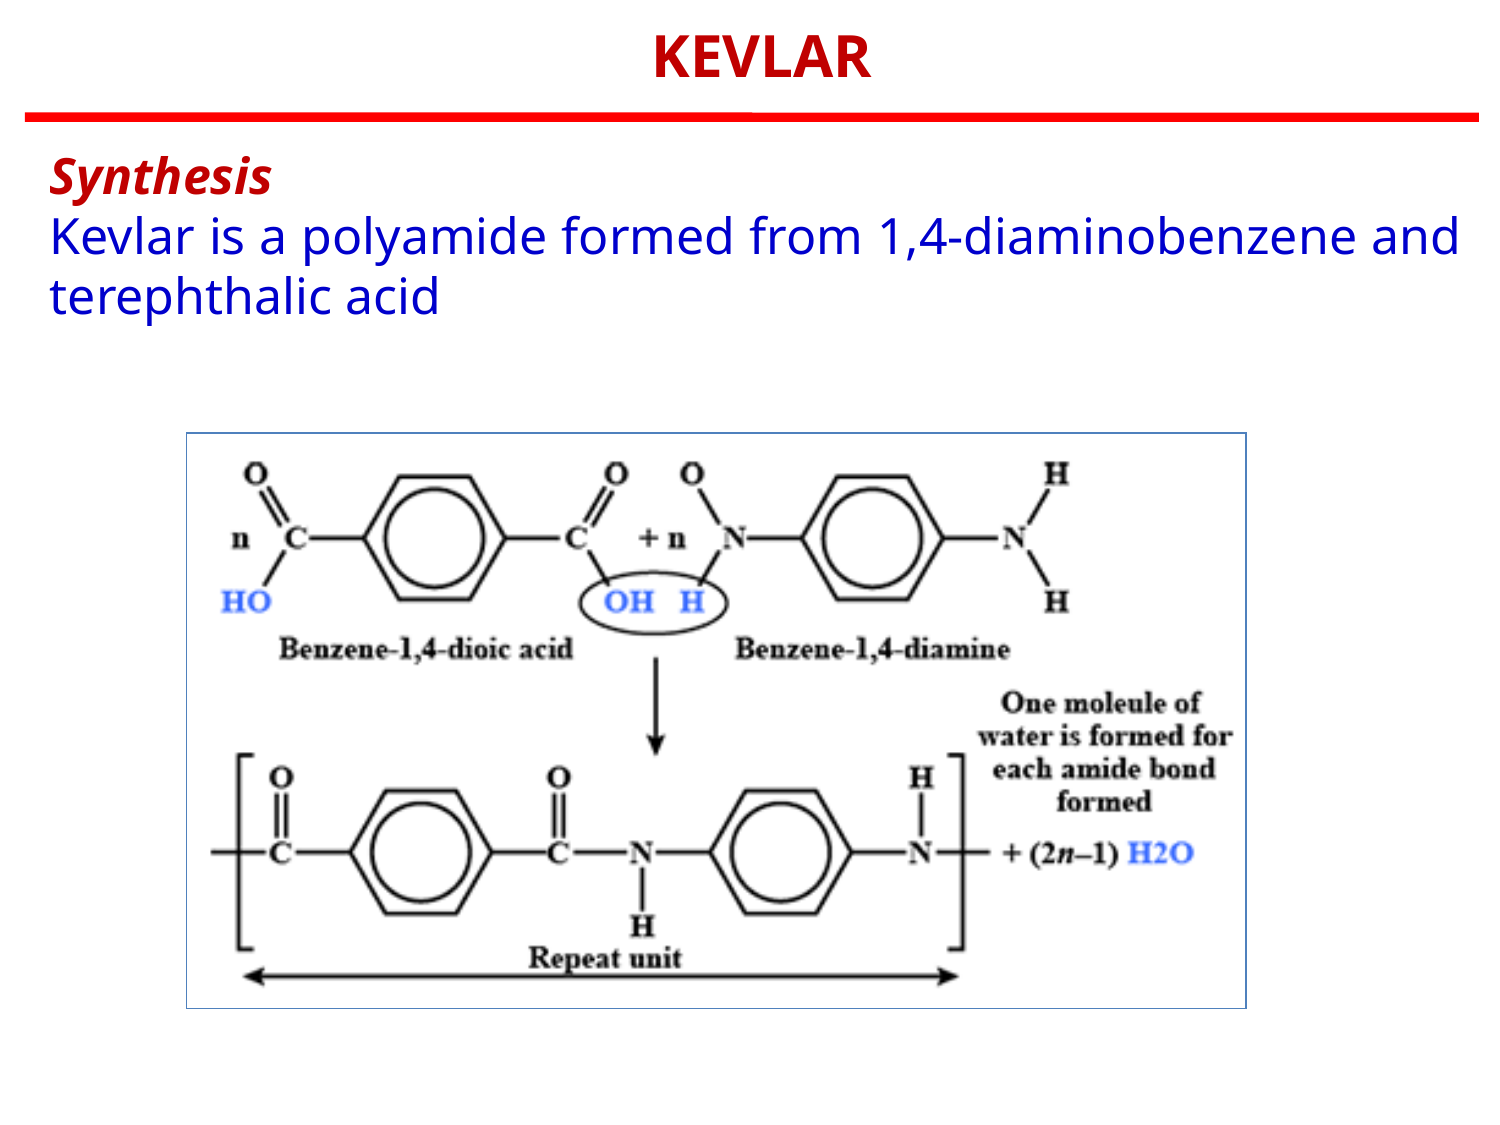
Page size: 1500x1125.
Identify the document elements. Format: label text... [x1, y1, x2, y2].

picture [187, 433, 1246, 1008]
text_box KEVLAR [58, 11, 1465, 97]
text_box Synthesis Kevlar is a polyamide formed from 1,4-diaminobenzene and terephthalic acid [35, 137, 1477, 333]
